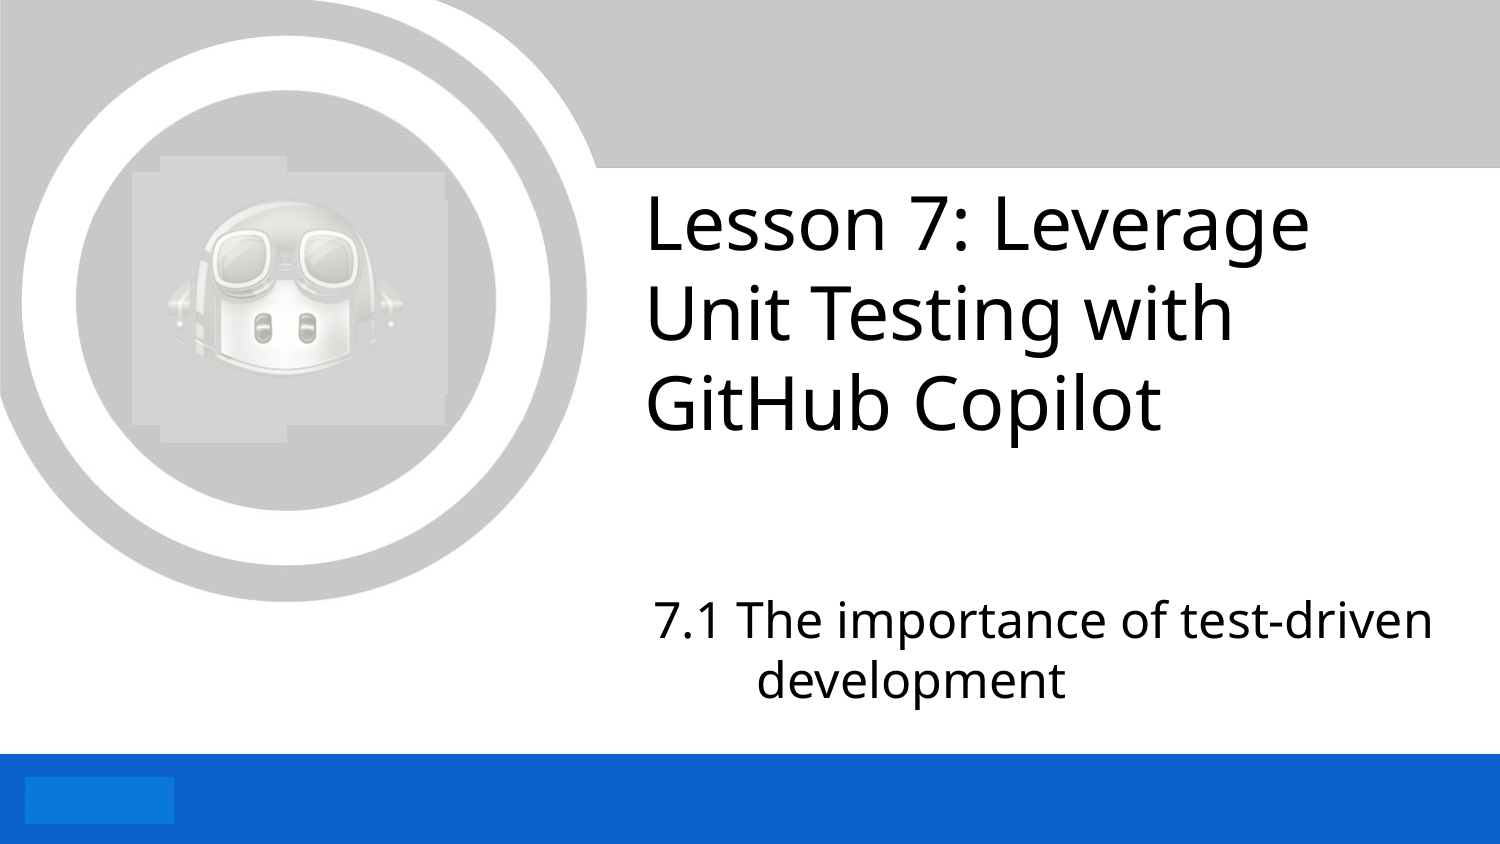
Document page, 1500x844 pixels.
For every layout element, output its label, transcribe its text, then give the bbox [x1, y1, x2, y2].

subtitle 7.1 The importance of test-driven development [629, 580, 1473, 770]
title Lesson 7: Leverage Unit Testing with GitHub Copilot [629, 168, 1446, 350]
picture [0, 0, 1500, 844]
